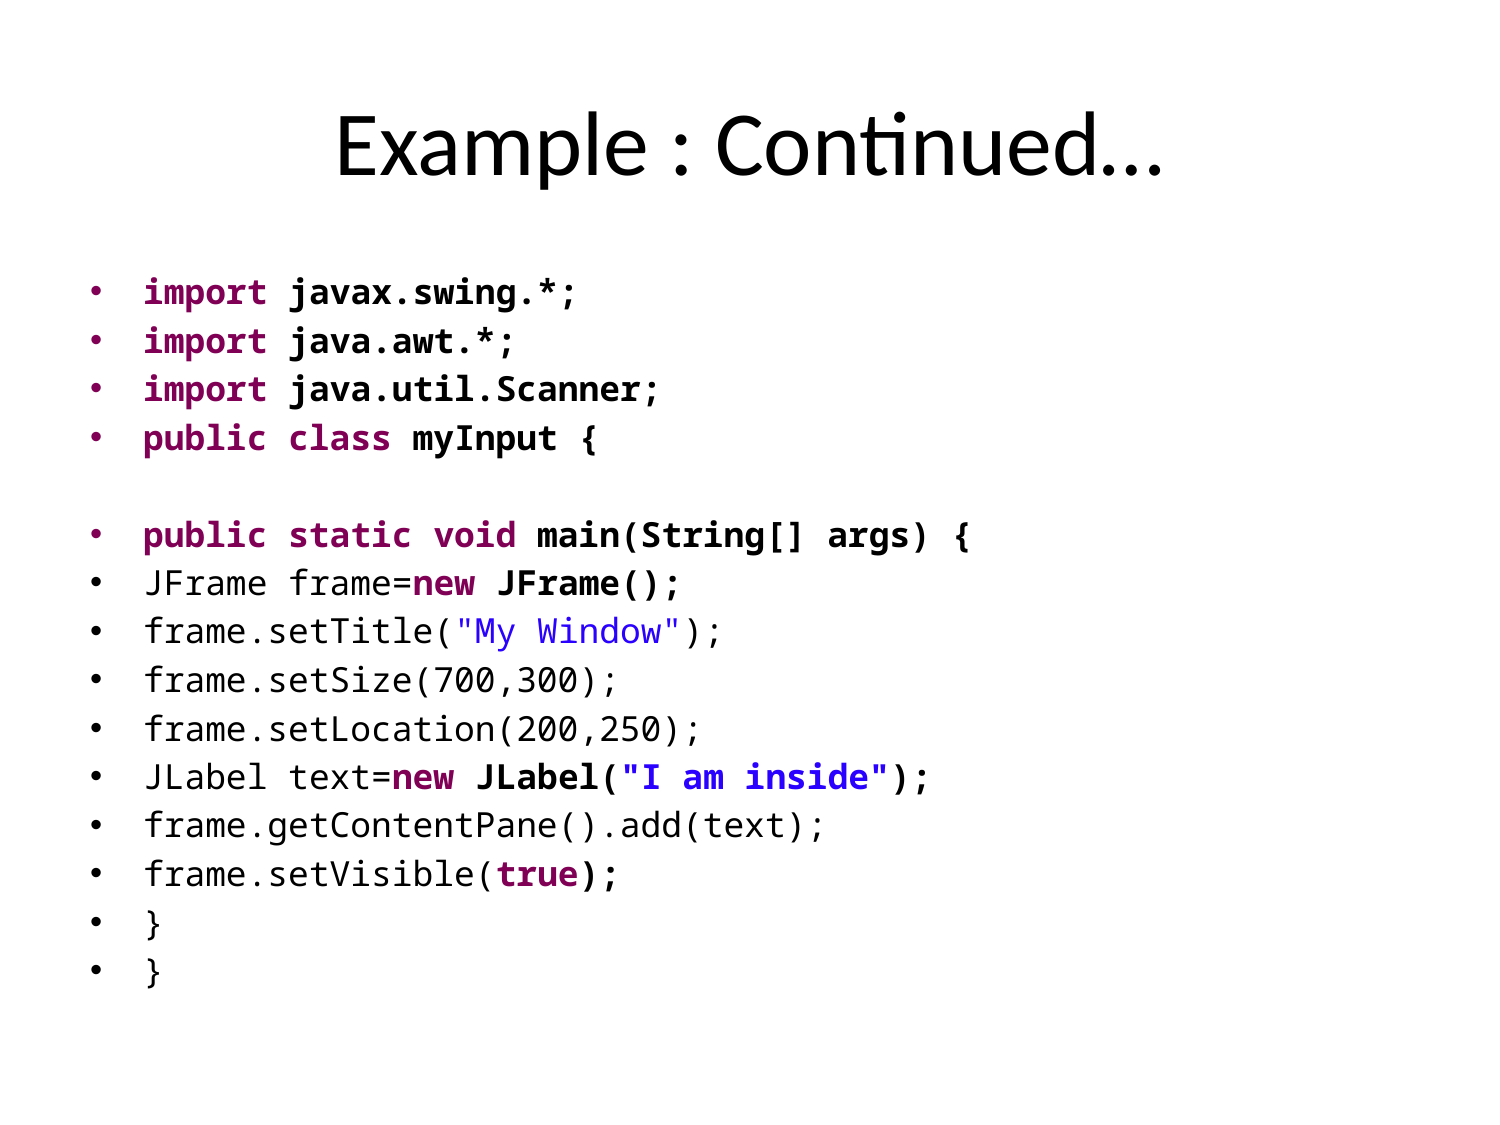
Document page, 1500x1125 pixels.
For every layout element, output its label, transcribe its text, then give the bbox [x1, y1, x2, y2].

list import javax.swing.*; import java.awt.*; import java.util.Scanner; public class myInput { public static void main(String[] args) { JFrame frame=new JFrame(); frame.setTitle("My Window"); frame.setSize(700,300); frame.setLocation(200,250); JLabel text=new JLabel("I am inside"); frame.getContentPane().add(text); frame.setVisible(true); } } [75, 262, 1425, 1005]
title Example : Continued… [75, 45, 1425, 233]
